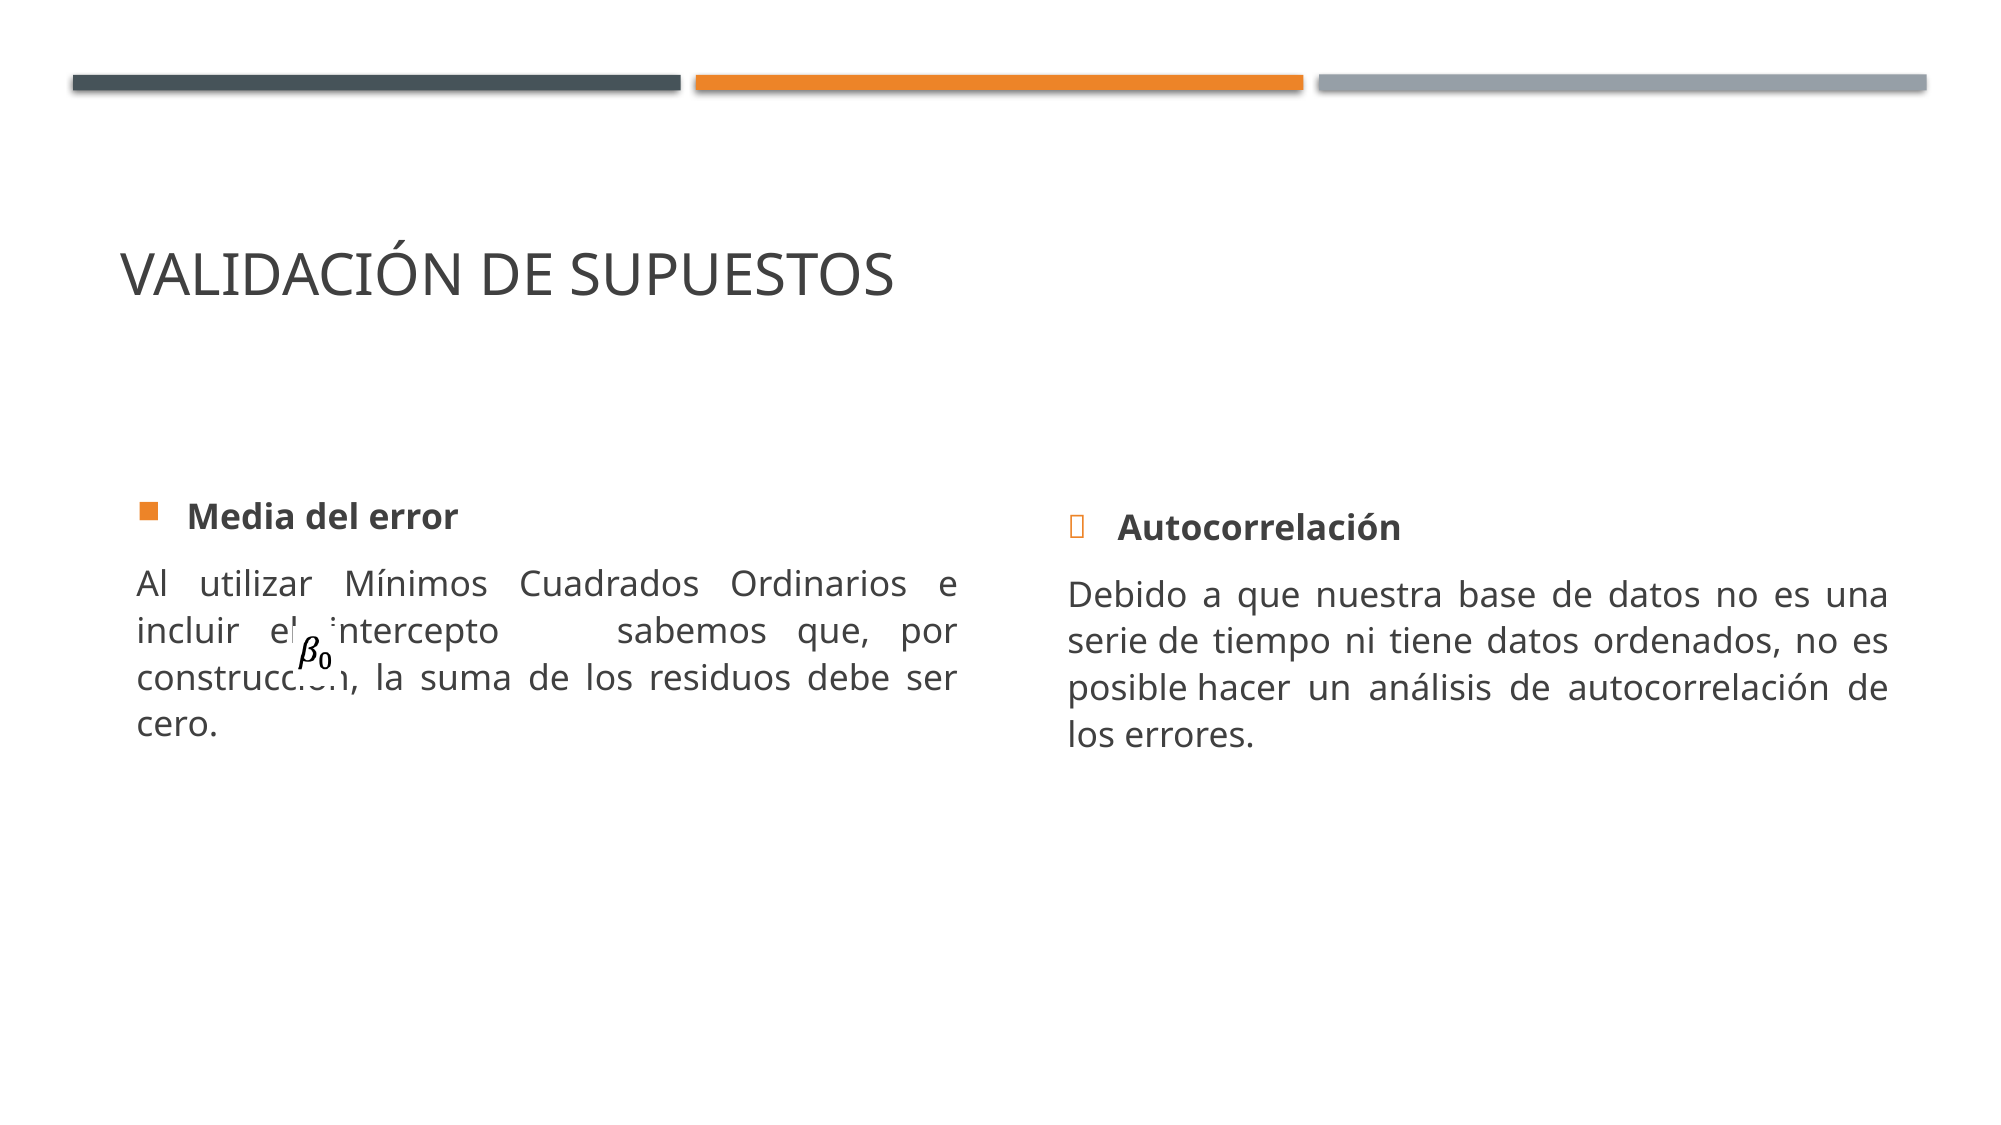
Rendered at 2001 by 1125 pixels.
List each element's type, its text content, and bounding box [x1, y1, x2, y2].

picture [293, 625, 342, 686]
title VALIDACIÓN DE SUPUESTOS [105, 152, 1916, 315]
list Autocorrelación Debido a que nuestra base de datos no es una serie de tiempo ni tiene datos ordenados, no es posible hacer un análisis de autocorrelación de los errores. [1052, 329, 1905, 926]
list Media del error Al utilizar Mínimos Cuadrados Ordinarios e incluir el intercepto sabemos que, por construcción, la suma de los residuos debe ser cero. [121, 451, 974, 1048]
